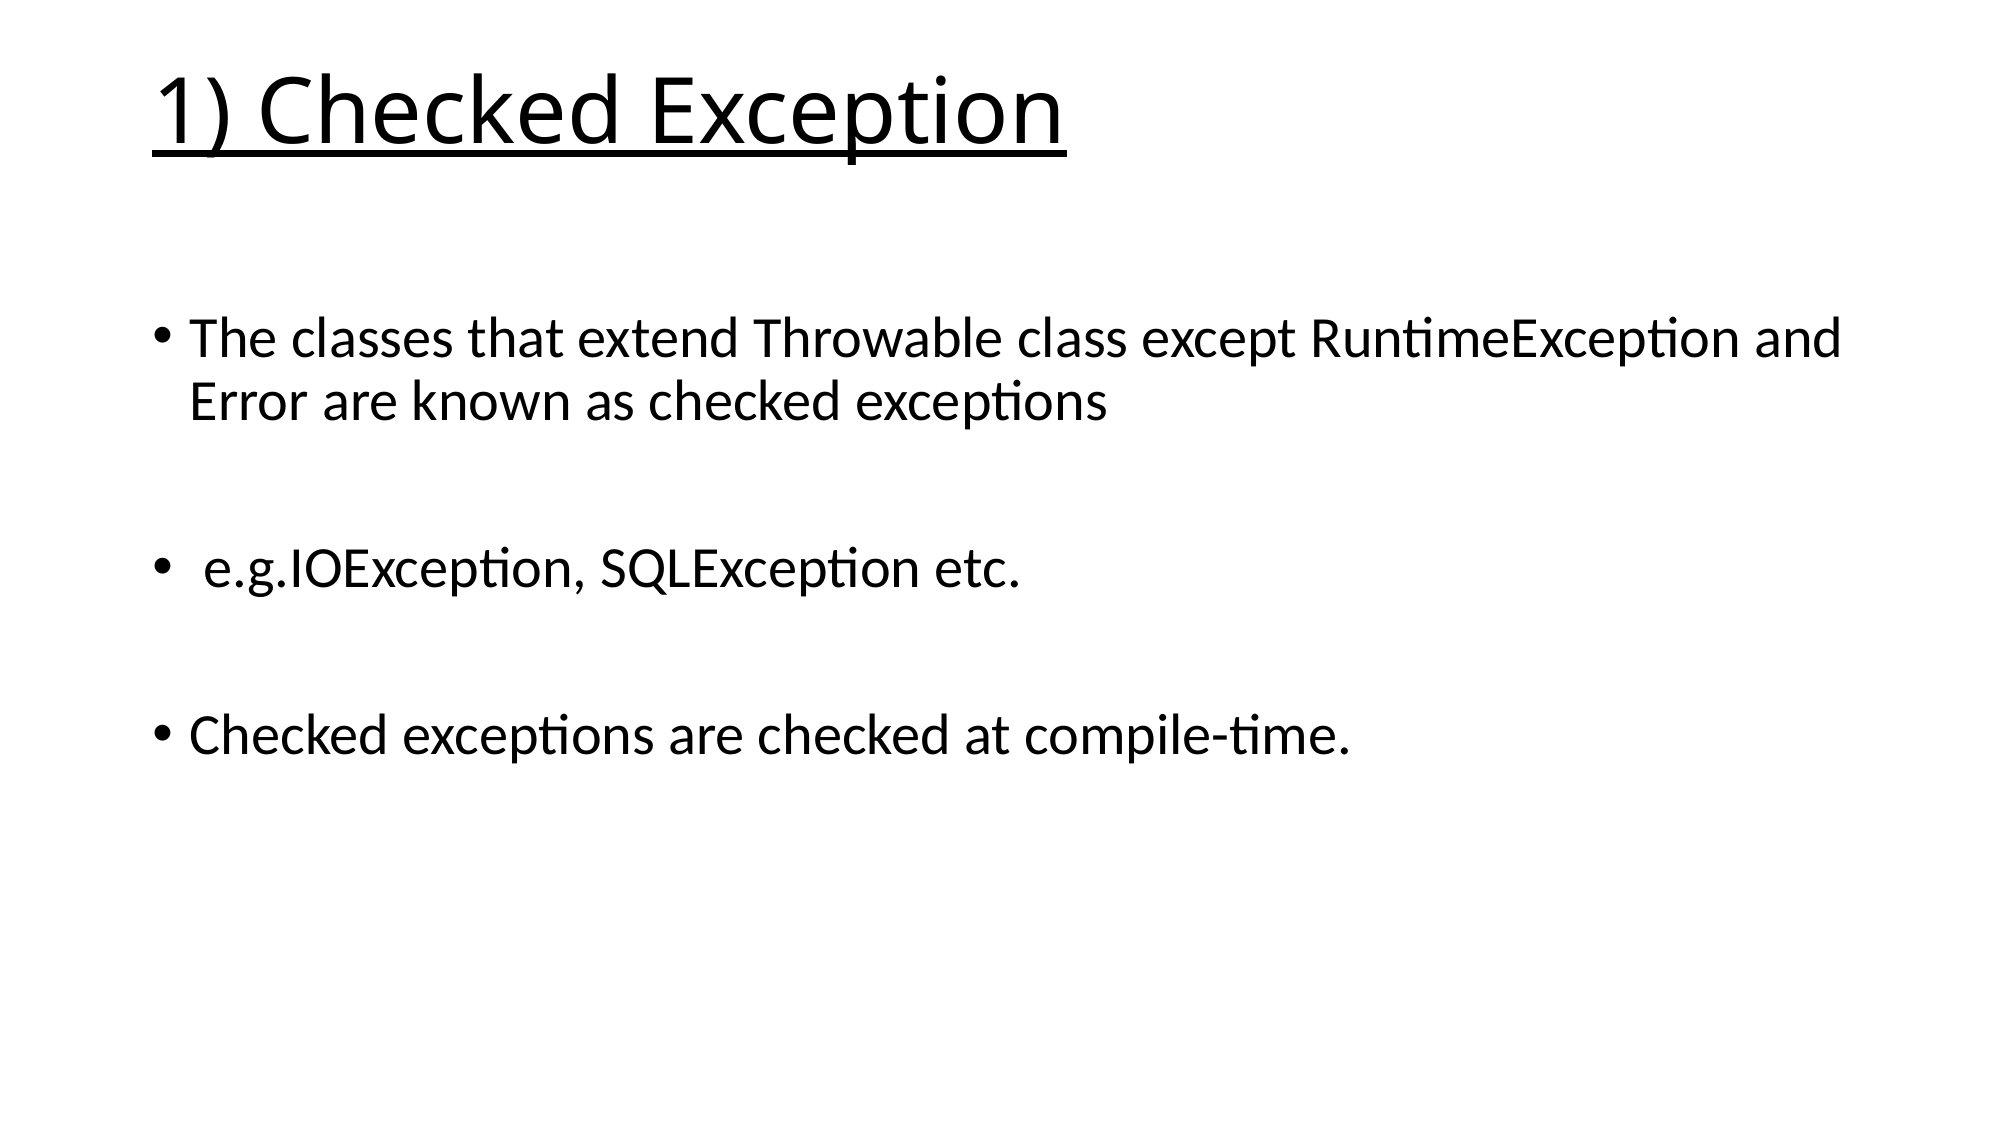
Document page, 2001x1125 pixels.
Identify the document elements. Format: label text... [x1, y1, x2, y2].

list The classes that extend Throwable class except RuntimeException and Error are known as checked exceptions e.g.IOException, SQLException etc. Checked exceptions are checked at compile-time. [137, 299, 1863, 1014]
title 1) Checked Exception [137, 59, 1863, 278]
